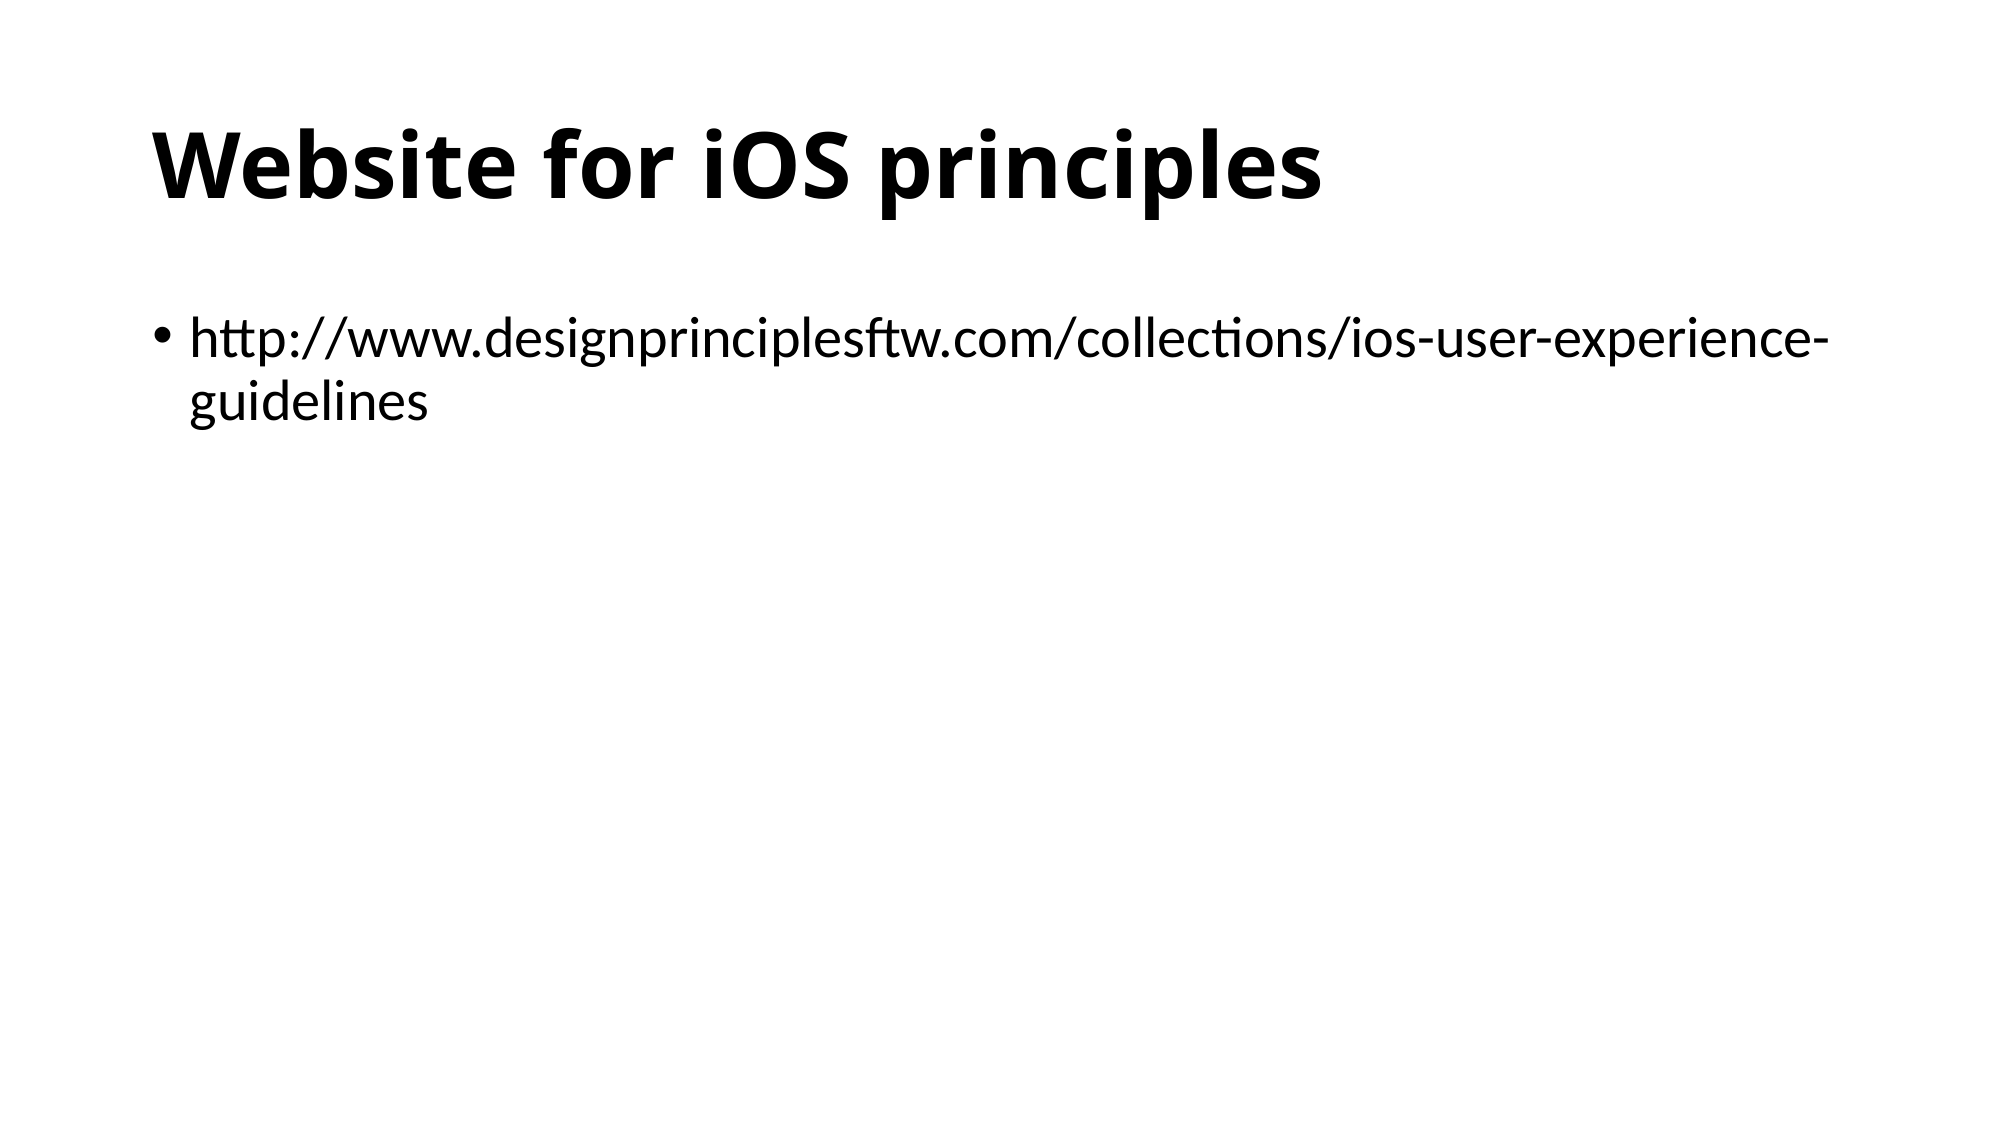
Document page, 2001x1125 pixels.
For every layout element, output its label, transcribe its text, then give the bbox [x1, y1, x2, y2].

title Website for iOS principles [137, 59, 1863, 278]
list http://www.designprinciplesftw.com/collections/ios-user-experience-guidelines [137, 299, 1863, 1014]
